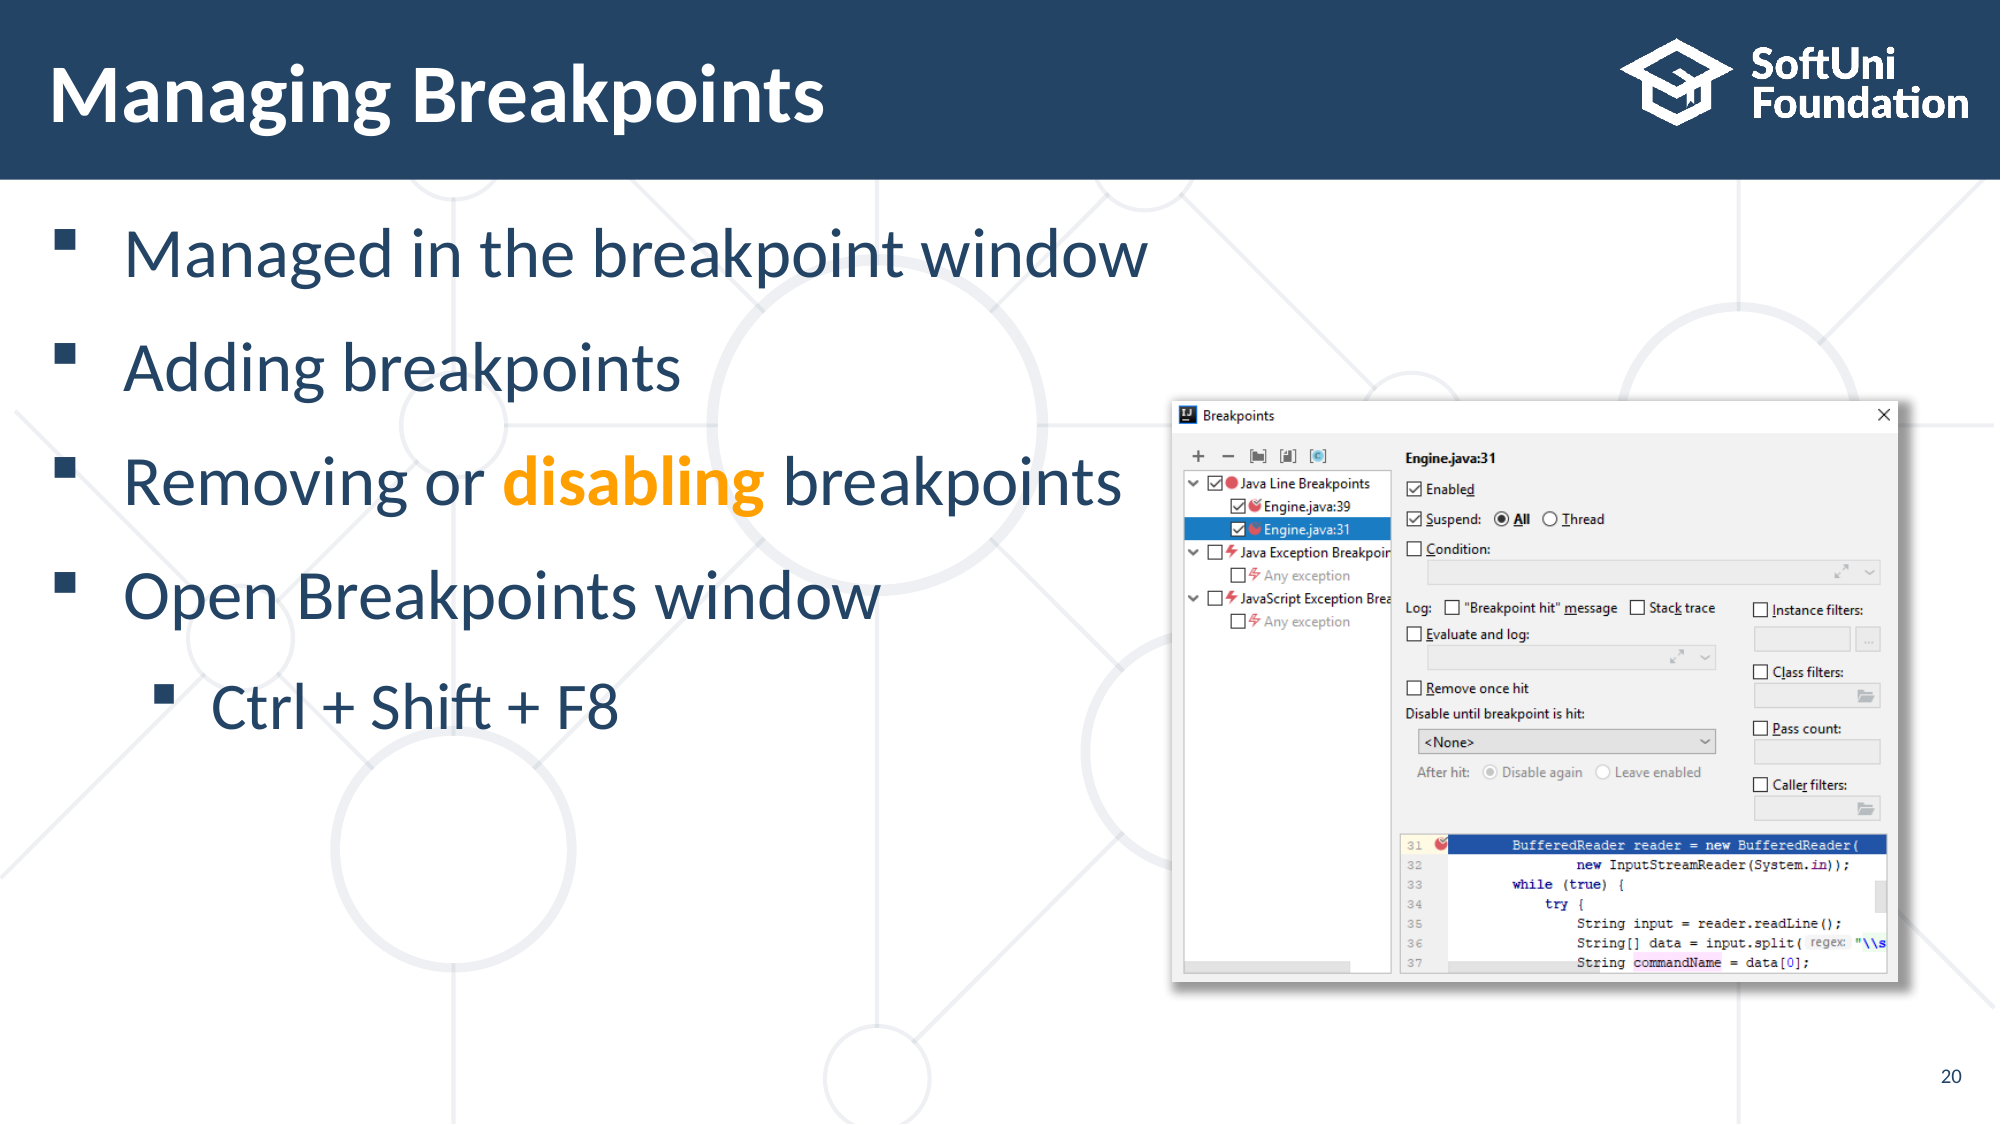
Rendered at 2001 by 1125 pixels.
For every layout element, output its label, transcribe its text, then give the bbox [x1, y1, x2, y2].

slide_number 20 [1897, 1049, 1968, 1101]
picture [1619, 38, 1968, 126]
list Managed in the breakpoint window Adding breakpoints Removing or disabling breakpoints Open Breakpoints window Ctrl + Shift + F8 [31, 196, 1970, 1050]
title Managing Breakpoints [31, 16, 1591, 162]
picture [1172, 401, 1898, 983]
